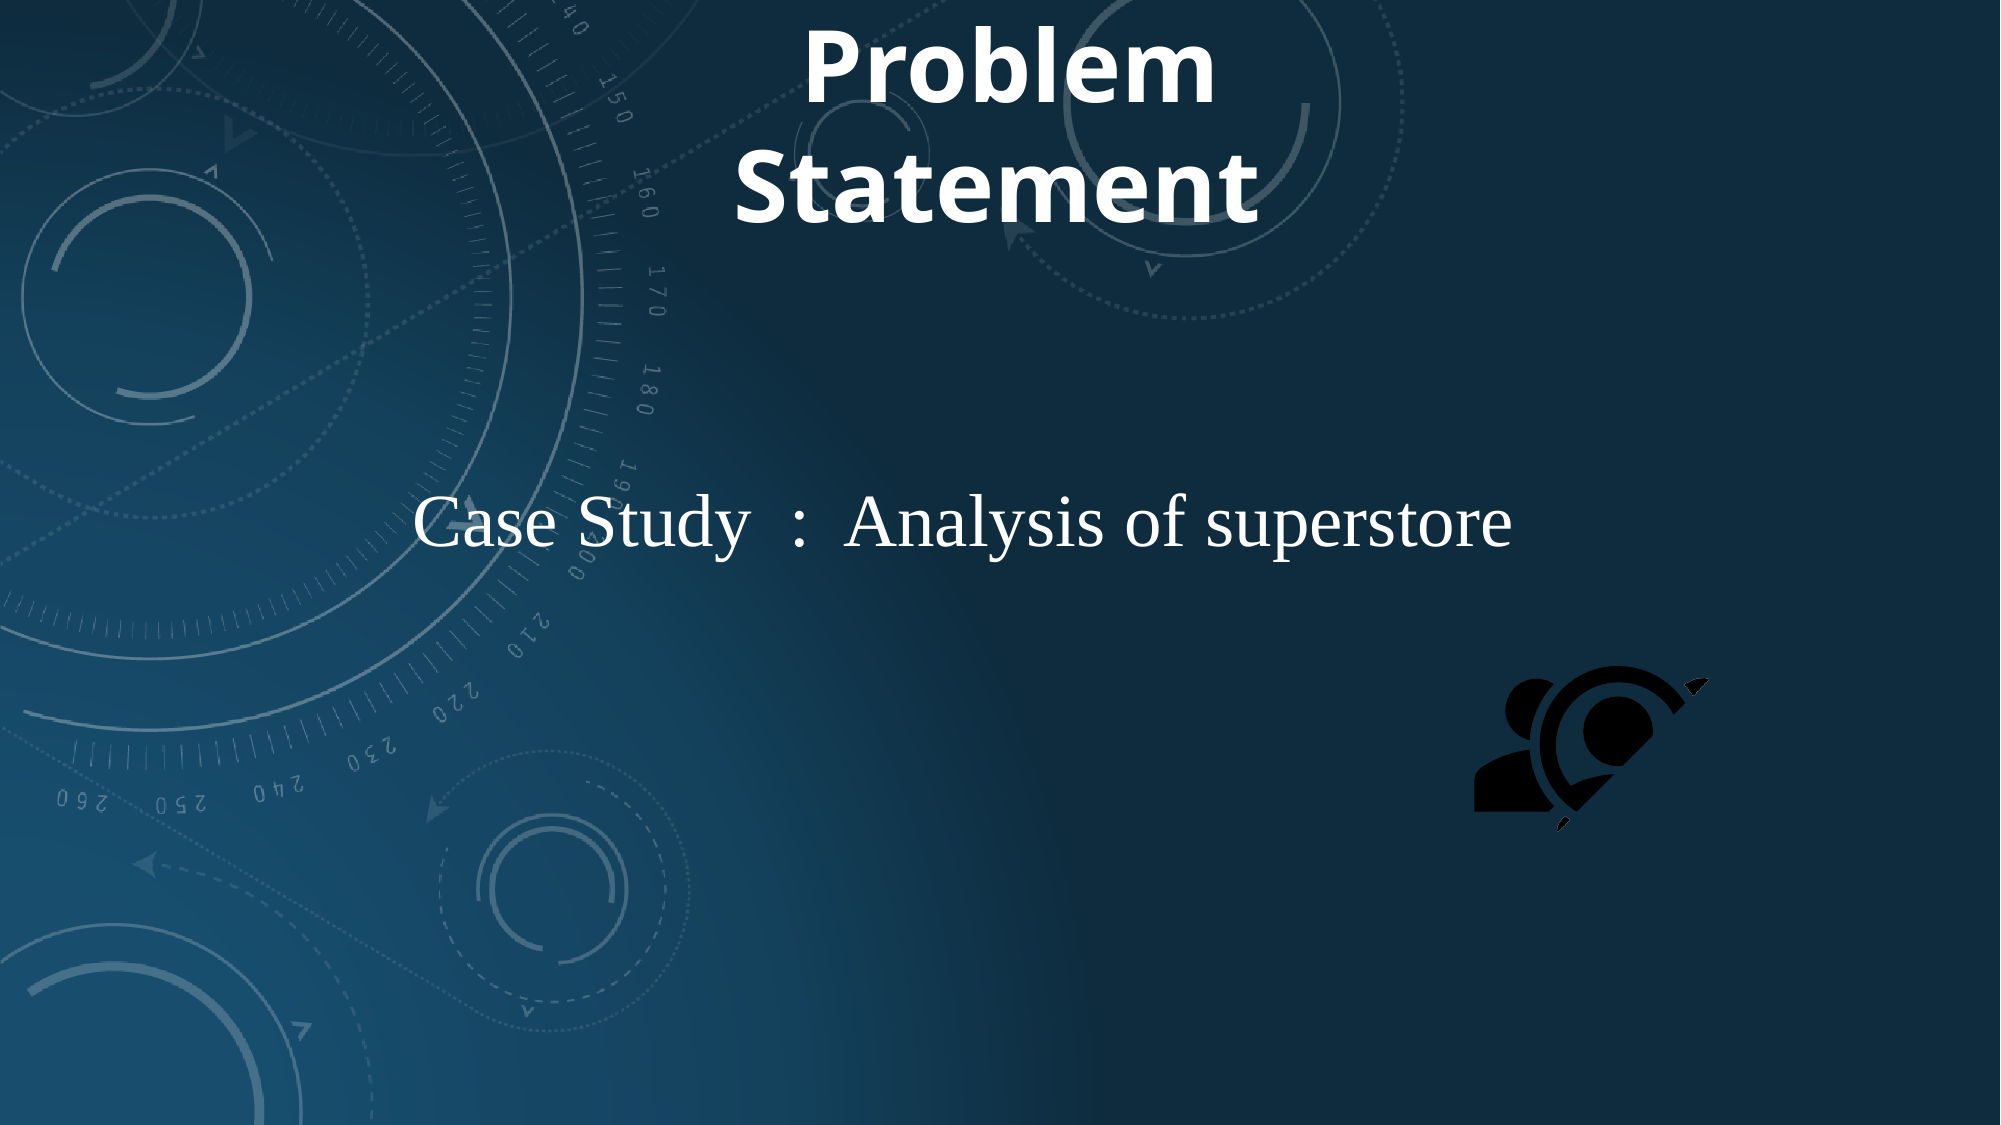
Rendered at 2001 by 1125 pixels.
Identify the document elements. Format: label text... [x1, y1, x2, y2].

title Case Study : Analysis of superstore [412, 471, 1740, 563]
picture [0, 0, 2000, 1125]
text_box Problem Statement [546, 0, 1472, 242]
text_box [1474, 665, 1710, 832]
